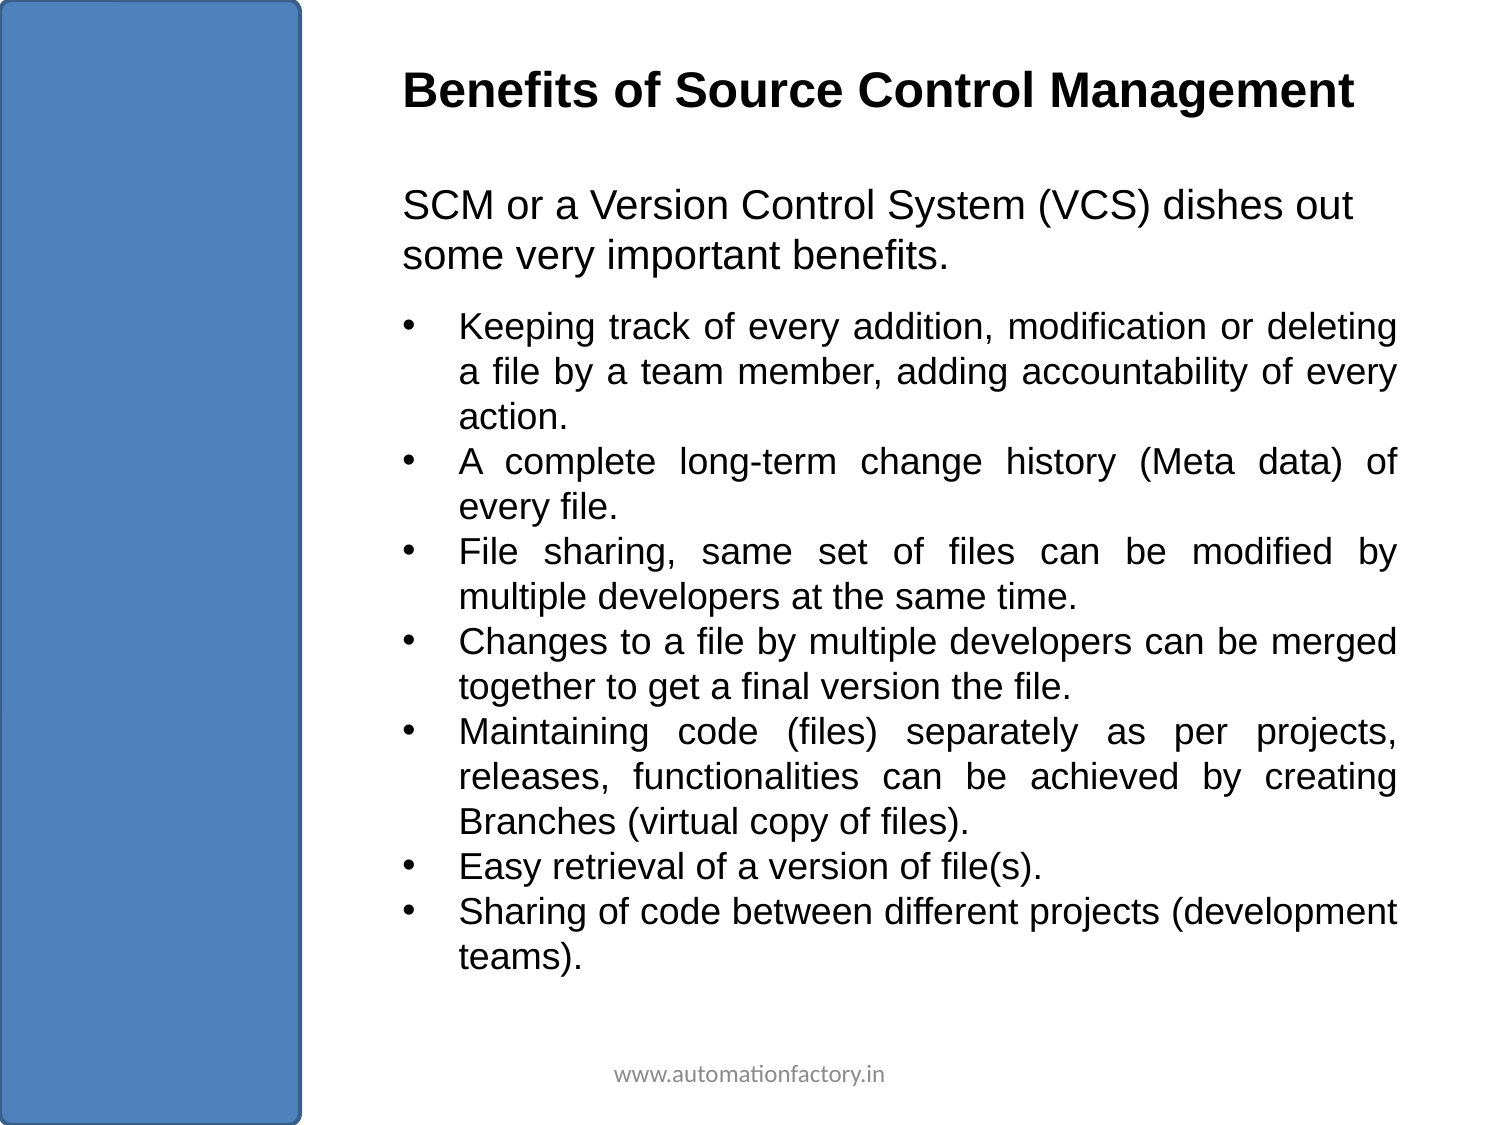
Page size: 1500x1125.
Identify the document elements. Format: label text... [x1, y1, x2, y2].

footer www.automationfactory.in [512, 1042, 988, 1103]
text_box Benefits of Source Control Management SCM or a Version Control System (VCS) dishes out some very important benefits. Keeping track of every addition, modification or deleting a file by a team member, adding accountability of every action. A complete long-term change history (Meta data) of every file. File sharing, same set of files can be modified by multiple developers at the same time. Changes to a file by multiple developers can be merged together to get a final version the file. Maintaining code (files) separately as per projects, releases, functionalities can be achieved by creating Branches (virtual copy of files). Easy retrieval of a version of file(s). Sharing of code between different projects (development teams). [387, 50, 1413, 985]
text_box [0, 0, 303, 1125]
